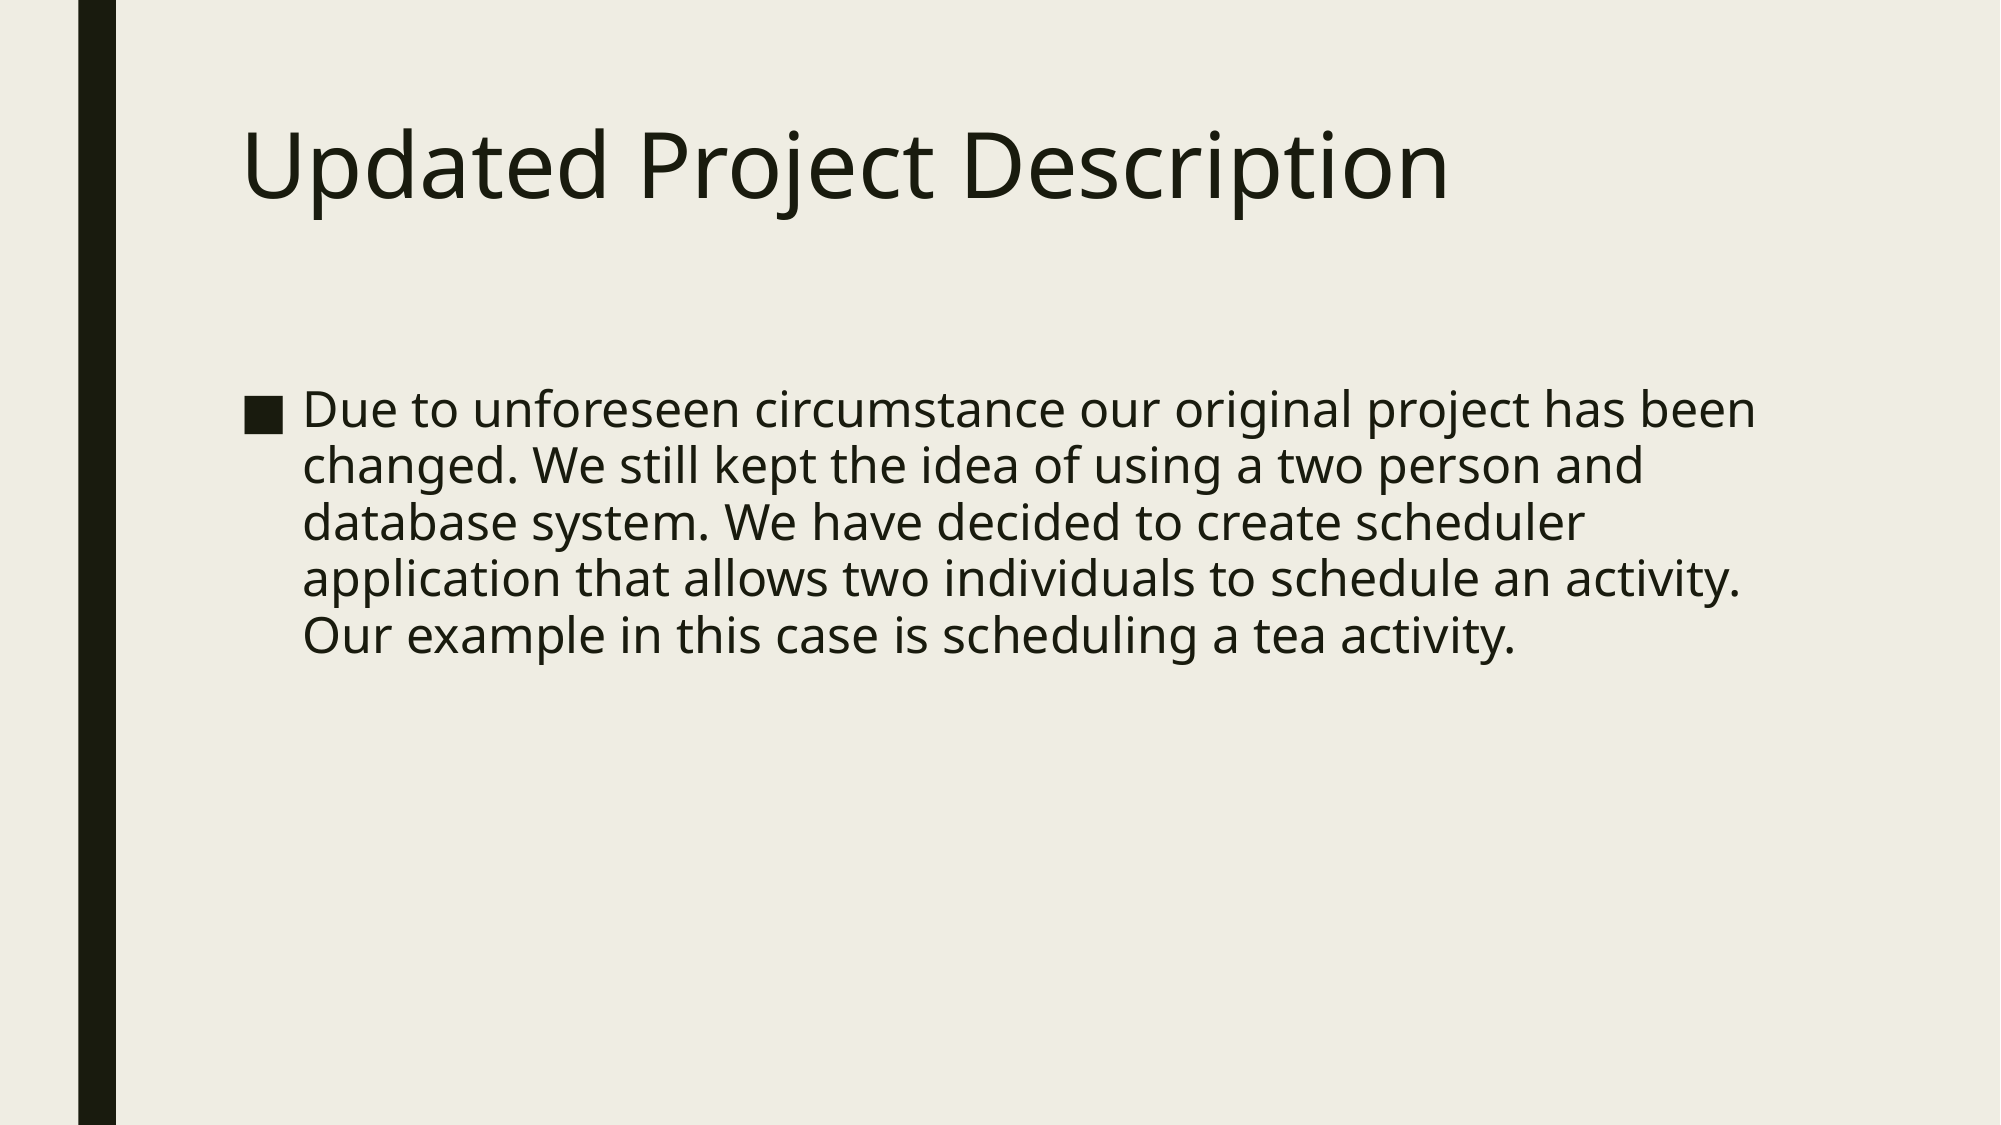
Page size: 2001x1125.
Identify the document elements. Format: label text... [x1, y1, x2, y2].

title Updated Project Description [225, 112, 1800, 357]
list Due to unforeseen circumstance our original project has been changed. We still kept the idea of using a two person and database system. We have decided to create scheduler application that allows two individuals to schedule an activity. Our example in this case is scheduling a tea activity. [225, 375, 1800, 963]
